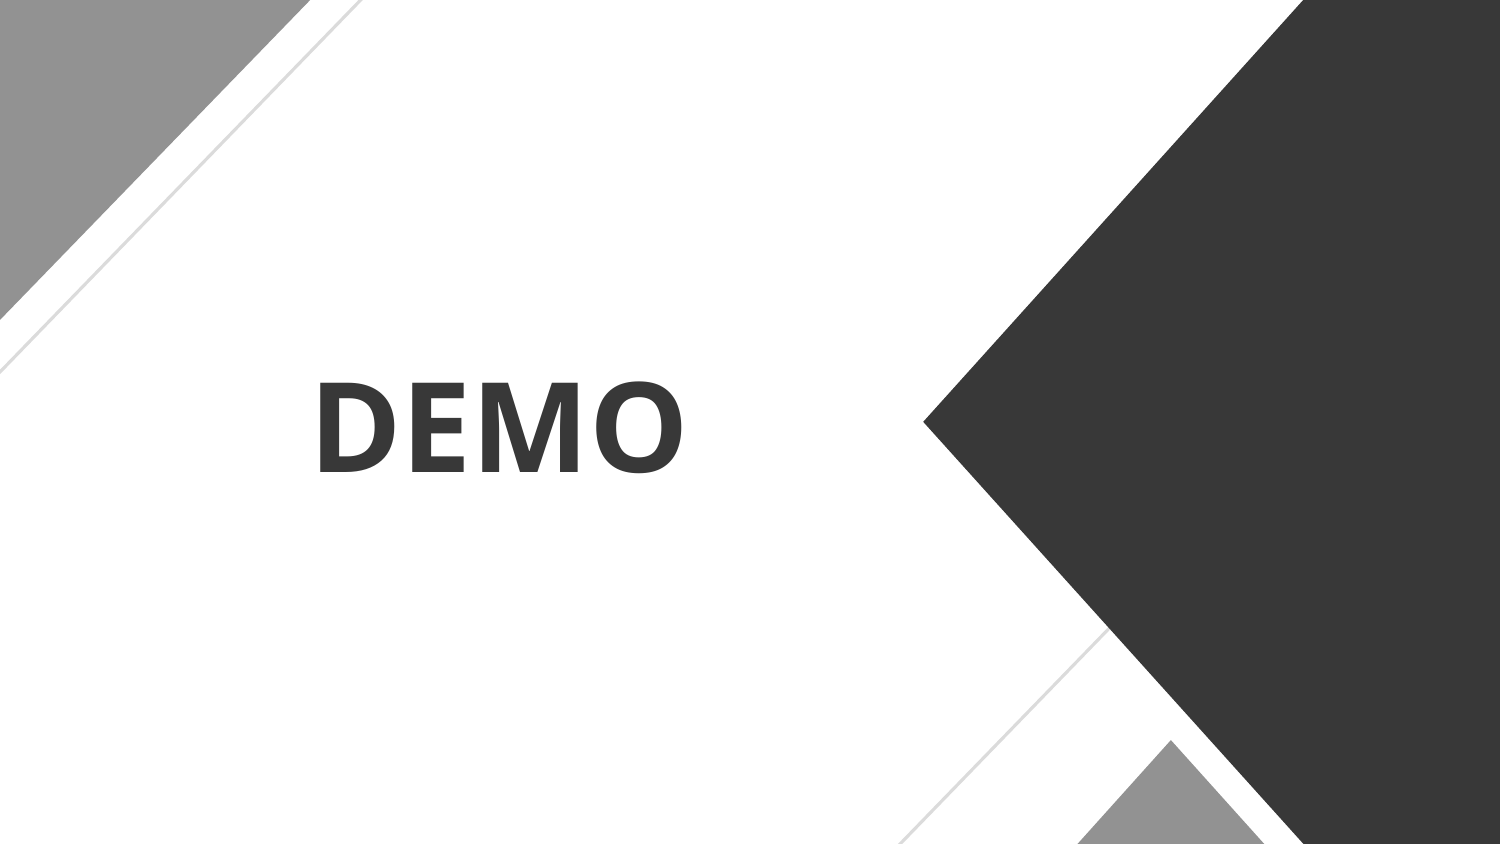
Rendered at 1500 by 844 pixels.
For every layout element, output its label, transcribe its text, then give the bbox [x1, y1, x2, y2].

title DEMO [116, 266, 882, 579]
